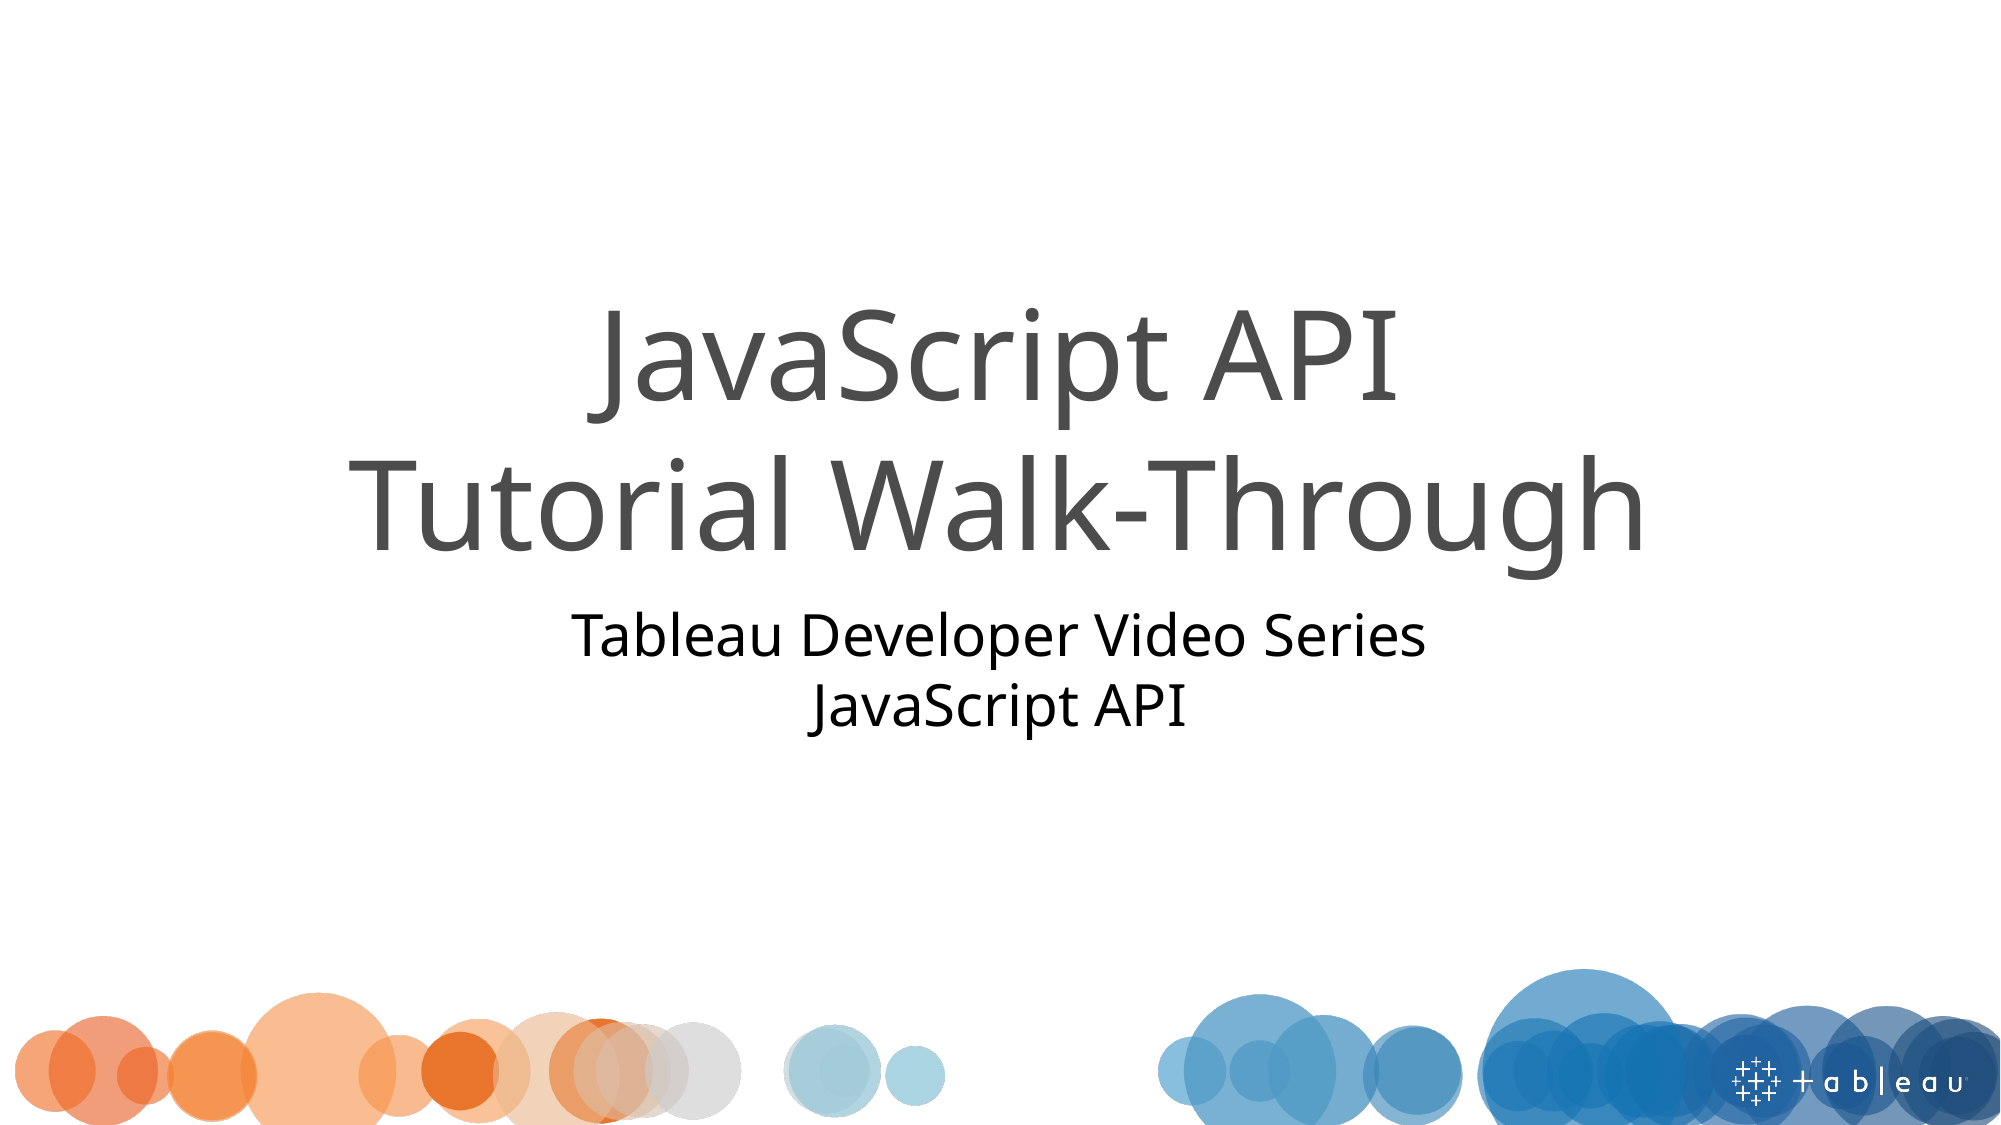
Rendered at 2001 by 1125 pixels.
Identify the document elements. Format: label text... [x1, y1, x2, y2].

subtitle Tableau Developer Video Series JavaScript API [249, 590, 1750, 863]
title JavaScript API Tutorial Walk-Through [249, 272, 1750, 576]
picture [0, 947, 2001, 1125]
